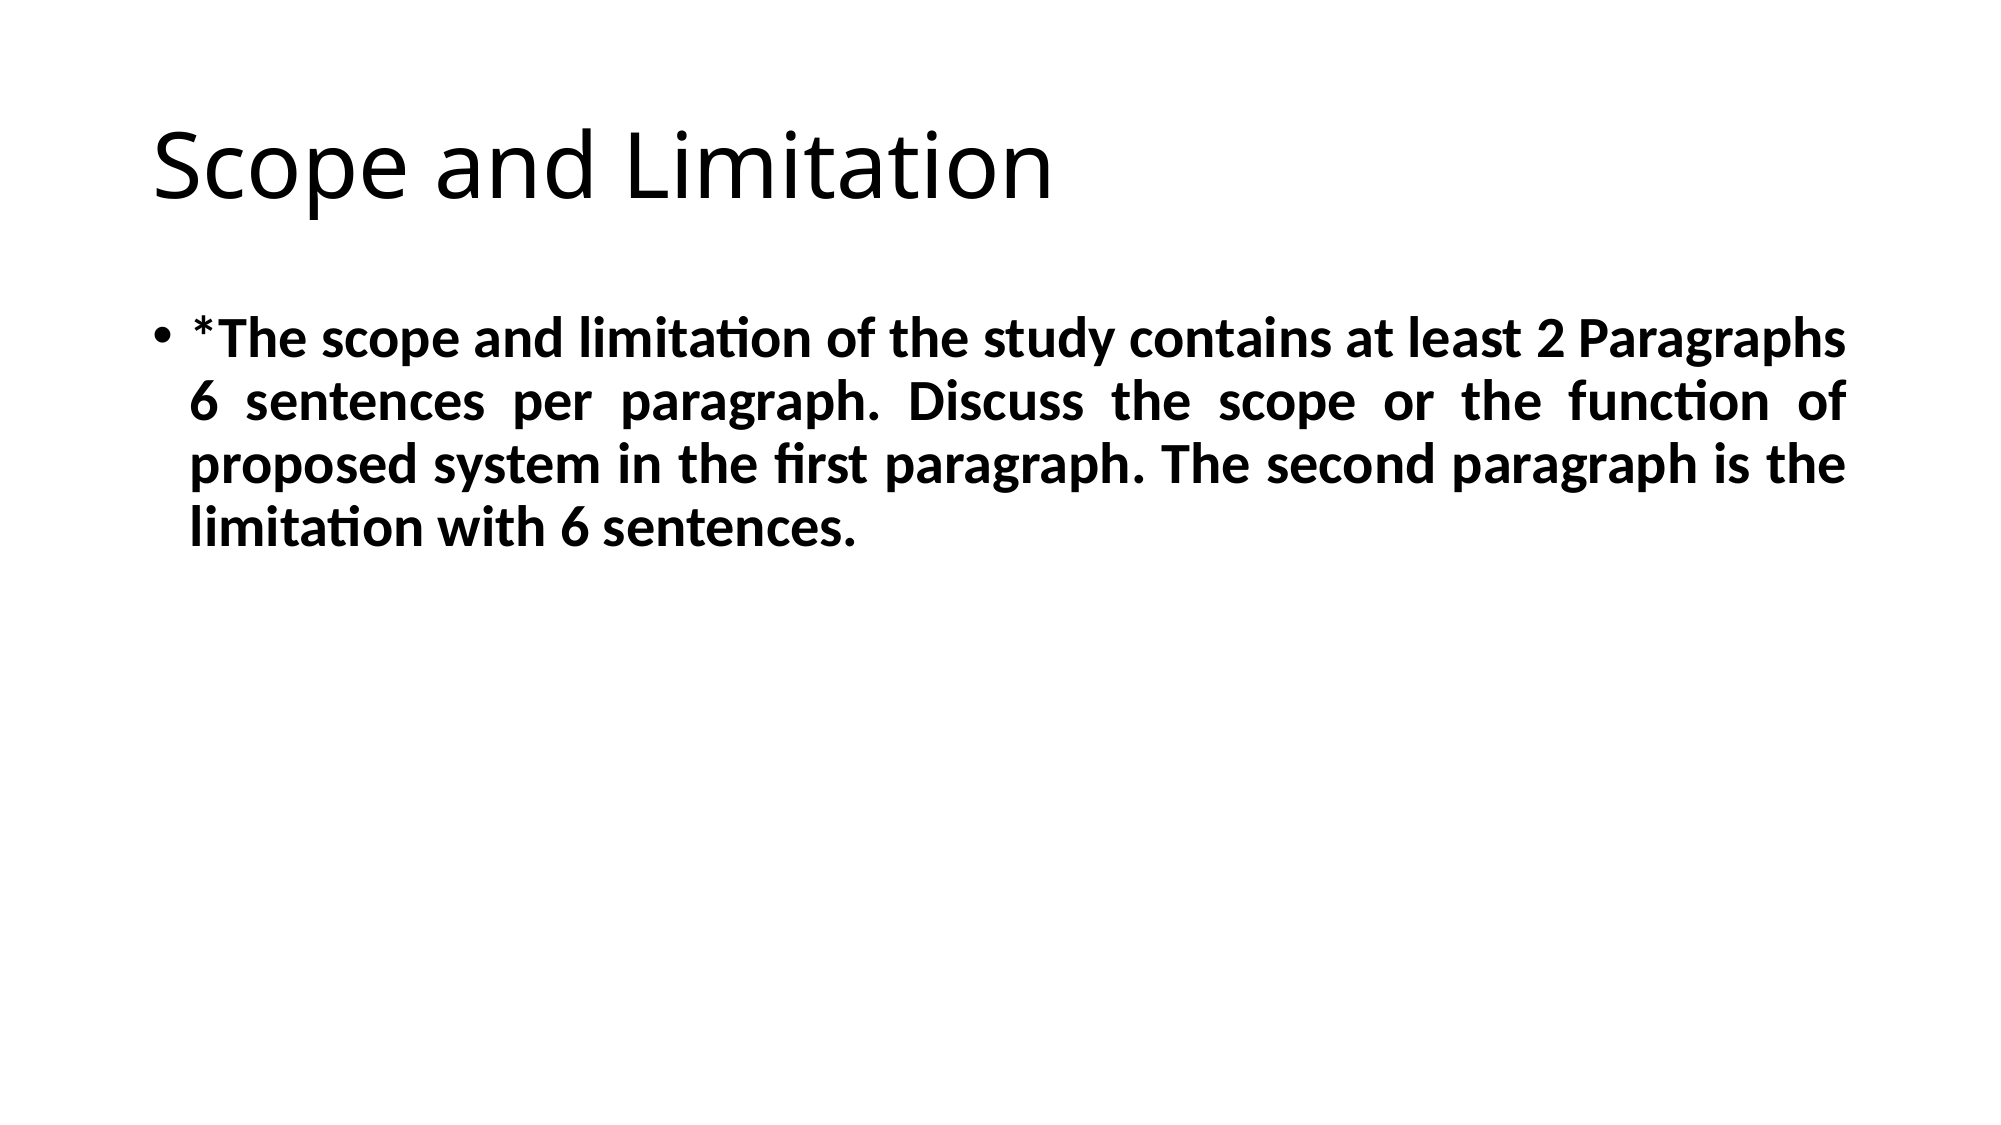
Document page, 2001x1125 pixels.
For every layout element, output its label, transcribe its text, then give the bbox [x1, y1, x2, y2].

list *The scope and limitation of the study contains at least 2 Paragraphs 6 sentences per paragraph. Discuss the scope or the function of proposed system in the first paragraph. The second paragraph is the limitation with 6 sentences. [137, 299, 1863, 1014]
title Scope and Limitation [137, 59, 1863, 278]
